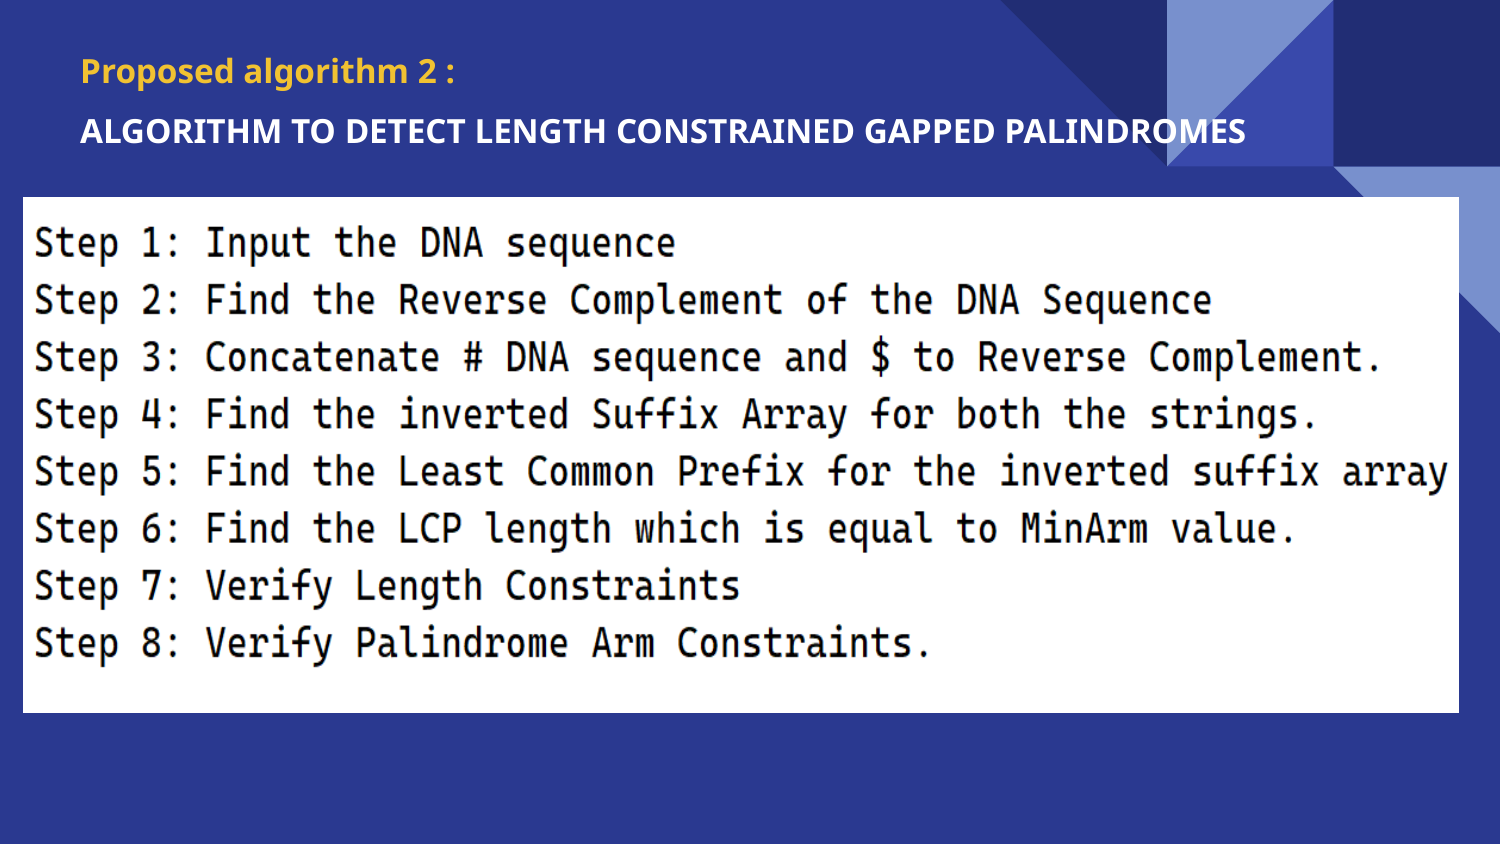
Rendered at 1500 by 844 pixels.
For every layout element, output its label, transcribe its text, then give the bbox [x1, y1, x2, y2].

subtitle ALGORITHM TO DETECT LENGTH CONSTRAINED GAPPED PALINDROMES [65, 94, 1414, 195]
title Proposed algorithm 2 : [65, 23, 1414, 94]
picture [22, 196, 1460, 713]
